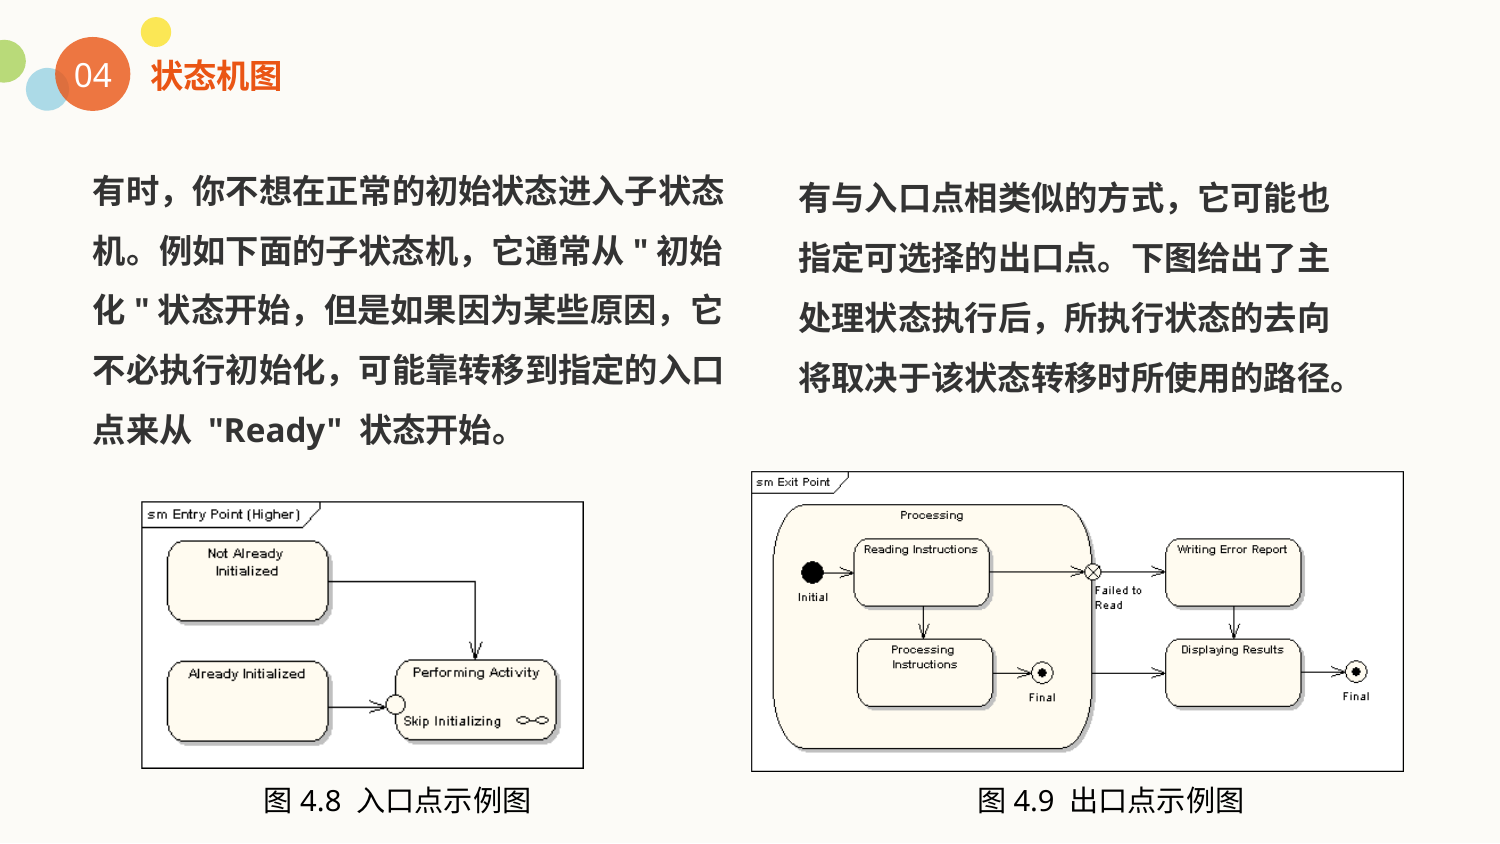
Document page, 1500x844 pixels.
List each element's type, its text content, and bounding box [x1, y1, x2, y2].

text_box [0, 39, 26, 83]
text_box 图4.8 入口点示例图 [249, 775, 764, 825]
text_box [140, 17, 172, 48]
text_box 有与入口点相类似的方式，它可能也指定可选择的出口点。下图给出了主处理状态执行后，所执行状态的去向将取决于该状态转移时所使用的路径。 [783, 150, 1370, 405]
picture [749, 470, 1404, 772]
text_box [55, 36, 131, 111]
text_box 04 [65, 53, 121, 94]
text_box 有时，你不想在正常的初始状态进入子状态机。例如下面的子状态机，它通常从"初始化"状态开始，但是如果因为某些原因，它不必执行初始化，可能靠转移到指定的入口点来从 "Ready" 状态开始。 [78, 142, 750, 457]
text_box 状态机图 [150, 55, 396, 96]
picture [140, 500, 584, 769]
text_box [25, 67, 66, 111]
text_box 图4.9 出口点示例图 [962, 775, 1477, 825]
